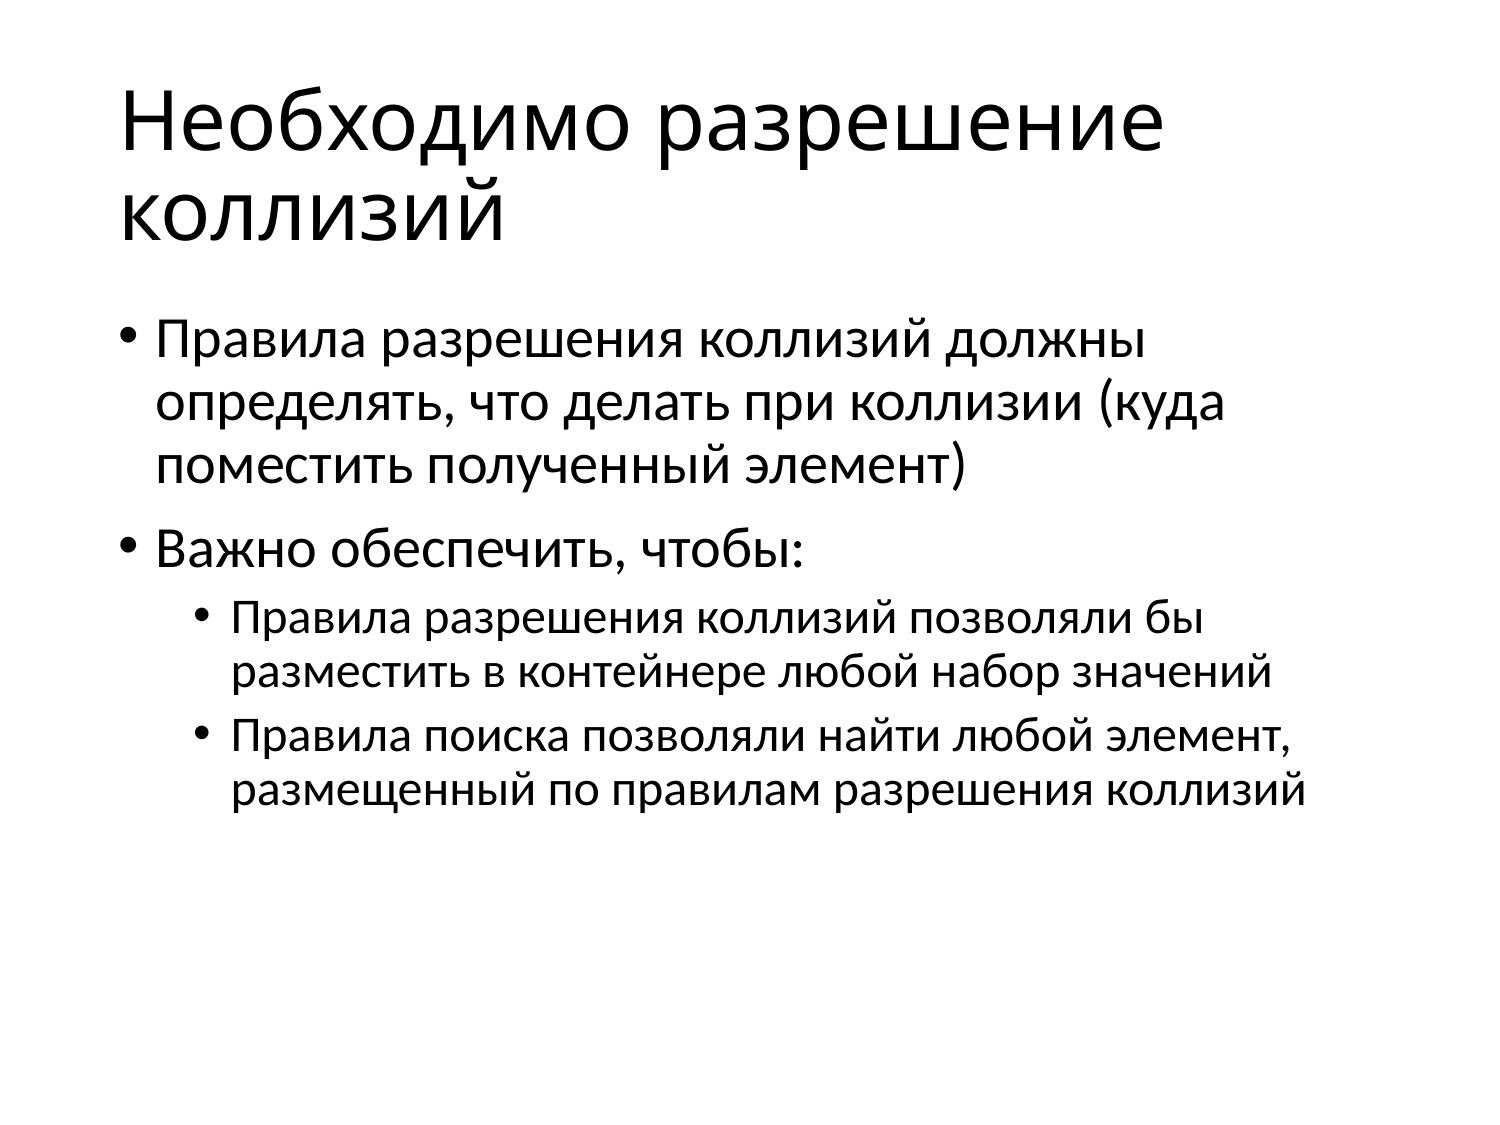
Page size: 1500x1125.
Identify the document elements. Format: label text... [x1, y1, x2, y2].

title Необходимо разрешение коллизий [103, 59, 1397, 278]
list Правила разрешения коллизий должны определять, что делать при коллизии (куда поместить полученный элемент) Важно обеспечить, чтобы: Правила разрешения коллизий позволяли бы разместить в контейнере любой набор значений Правила поиска позволяли найти любой элемент, размещенный по правилам разрешения коллизий [103, 299, 1397, 1014]
